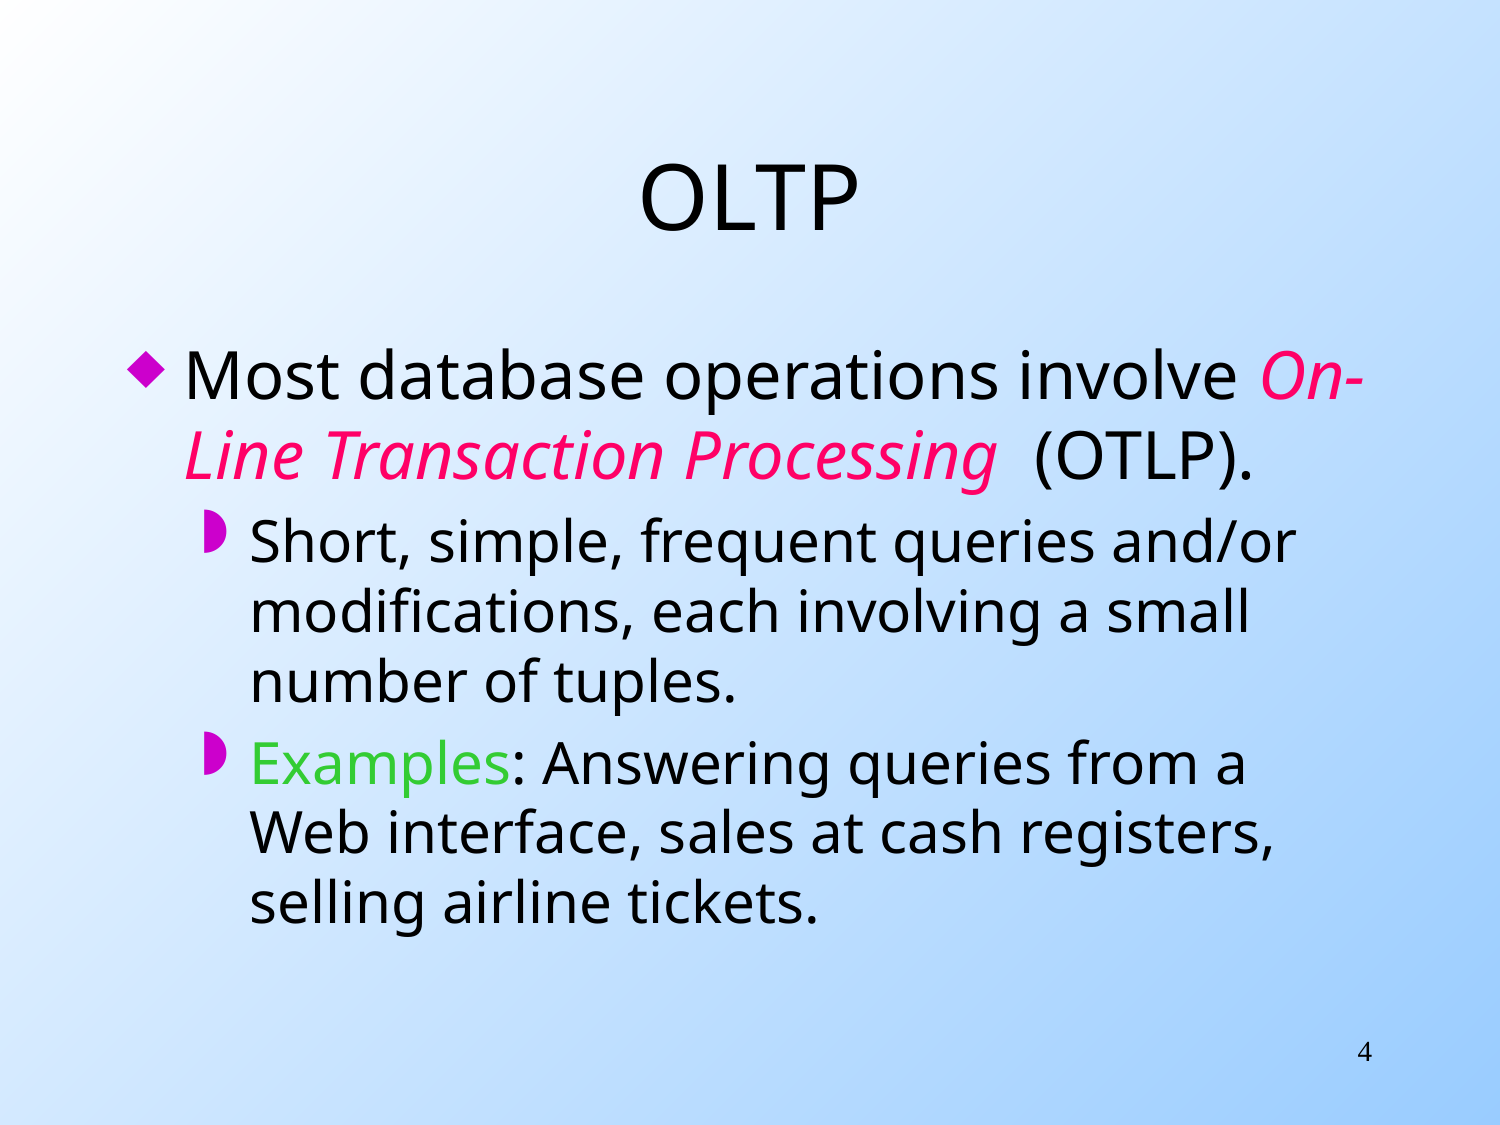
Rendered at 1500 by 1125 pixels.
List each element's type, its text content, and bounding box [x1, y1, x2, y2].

title OLTP [112, 99, 1388, 288]
slide_number 4 [1074, 1038, 1388, 1100]
list Most database operations involve On-Line Transaction Processing (OTLP). Short, simple, frequent queries and/or modifications, each involving a small number of tuples. Examples: Answering queries from a Web interface, sales at cash registers, selling airline tickets. [112, 324, 1388, 1038]
